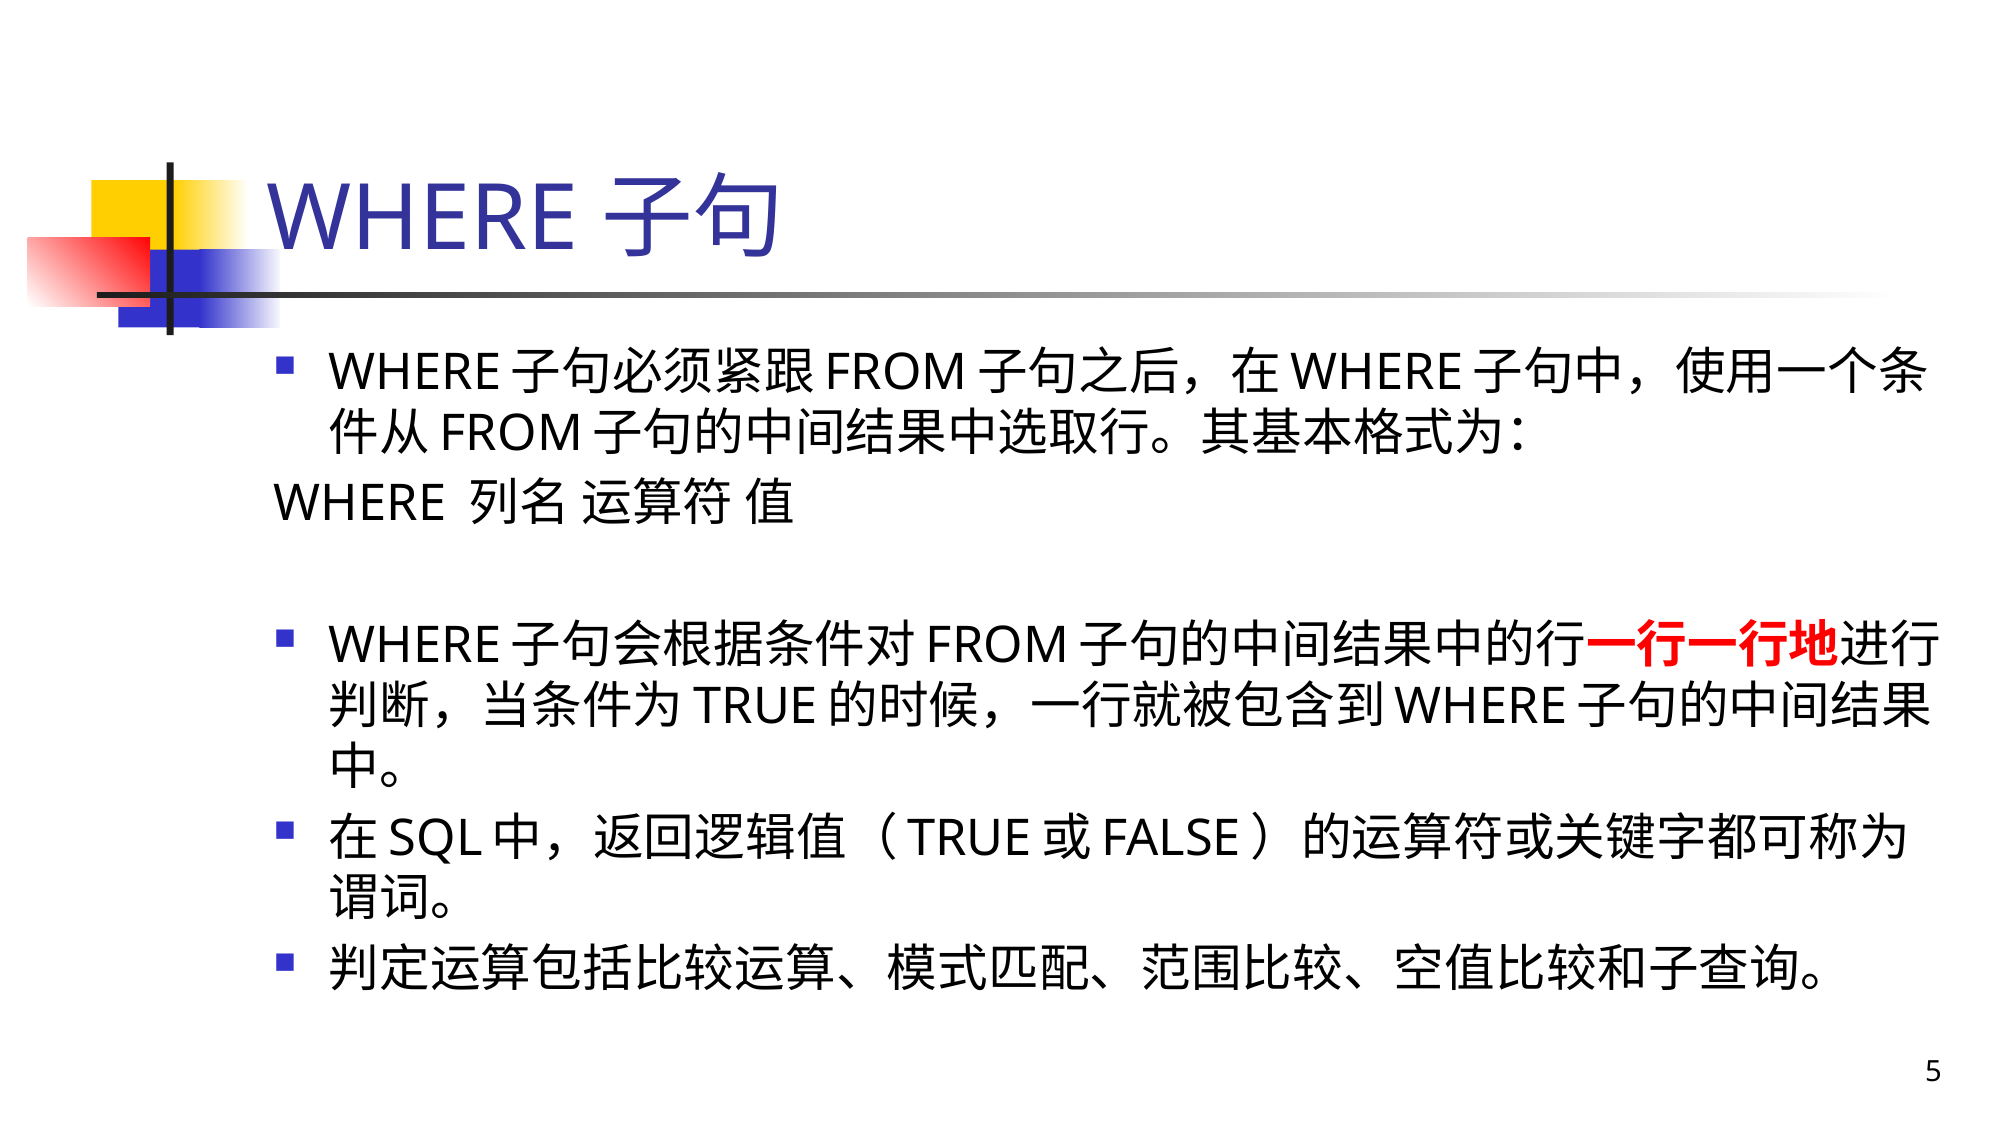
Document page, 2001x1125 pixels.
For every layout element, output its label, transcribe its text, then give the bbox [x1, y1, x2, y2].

slide_number 5 [1540, 1024, 1957, 1100]
list WHERE子句必须紧跟FROM子句之后，在WHERE子句中，使用一个条件从FROM子句的中间结果中选取行。其基本格式为： WHERE 列名 运算符 值 WHERE子句会根据条件对FROM子句的中间结果中的行一行一行地进行判断，当条件为TRUE的时候，一行就被包含到WHERE子句的中间结果中。 在SQL中，返回逻辑值（TRUE或FALSE）的运算符或关键字都可称为谓词。 判定运算包括比较运算、模式匹配、范围比较、空值比较和子查询。 [258, 331, 1959, 1006]
title WHERE子句 [251, 35, 1957, 275]
